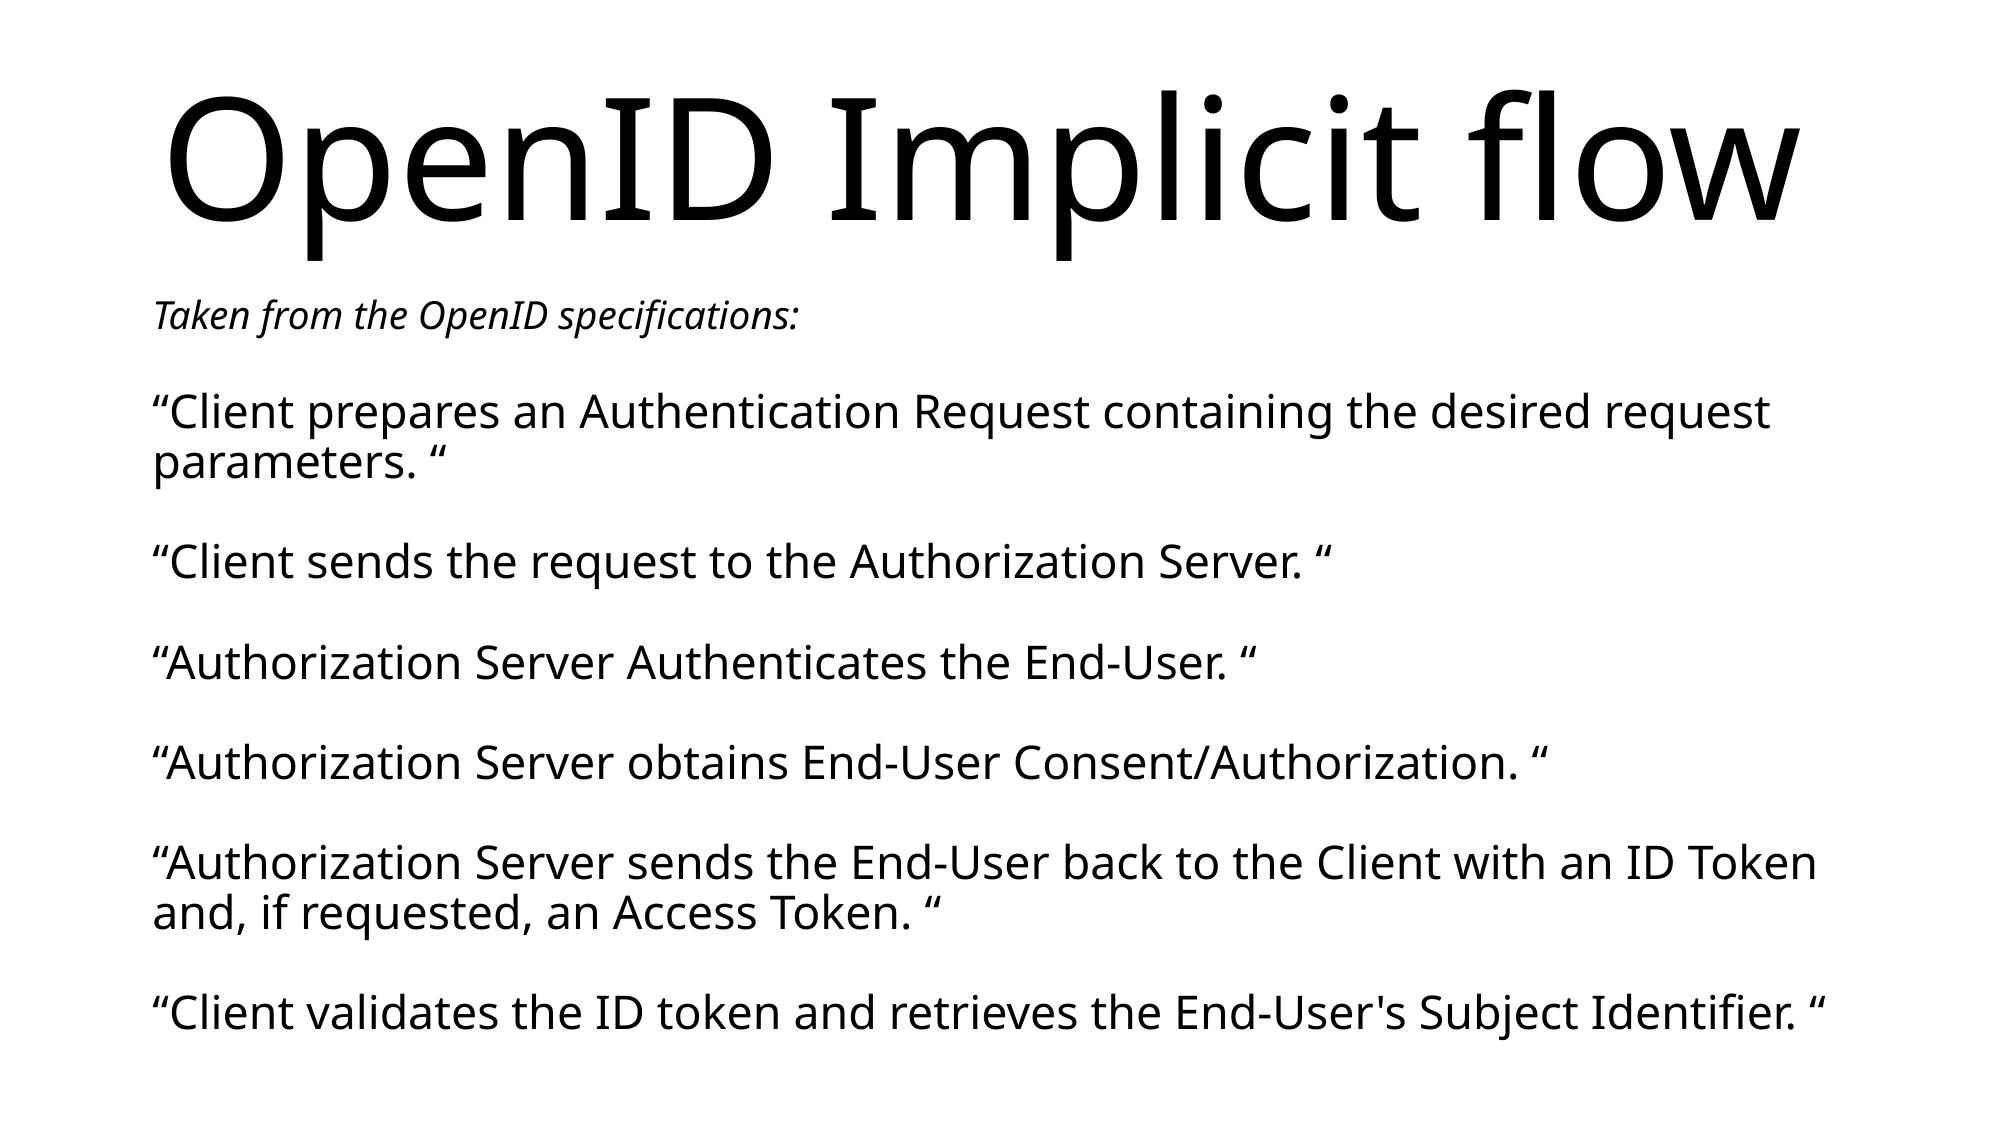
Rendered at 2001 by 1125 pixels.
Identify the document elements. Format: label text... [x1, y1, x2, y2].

title Taken from the OpenID specifications: “Client prepares an Authentication Request containing the desired request parameters. “ “Client sends the request to the Authorization Server. “ “Authorization Server Authenticates the End-User. “ “Authorization Server obtains End-User Consent/Authorization. “ “Authorization Server sends the End-User back to the Client with an ID Token and, if requested, an Access Token. “ “Client validates the ID token and retrieves the End-User's Subject Identifier. “ [137, 270, 1863, 1066]
text_box OpenID Implicit flow [145, 59, 1828, 271]
